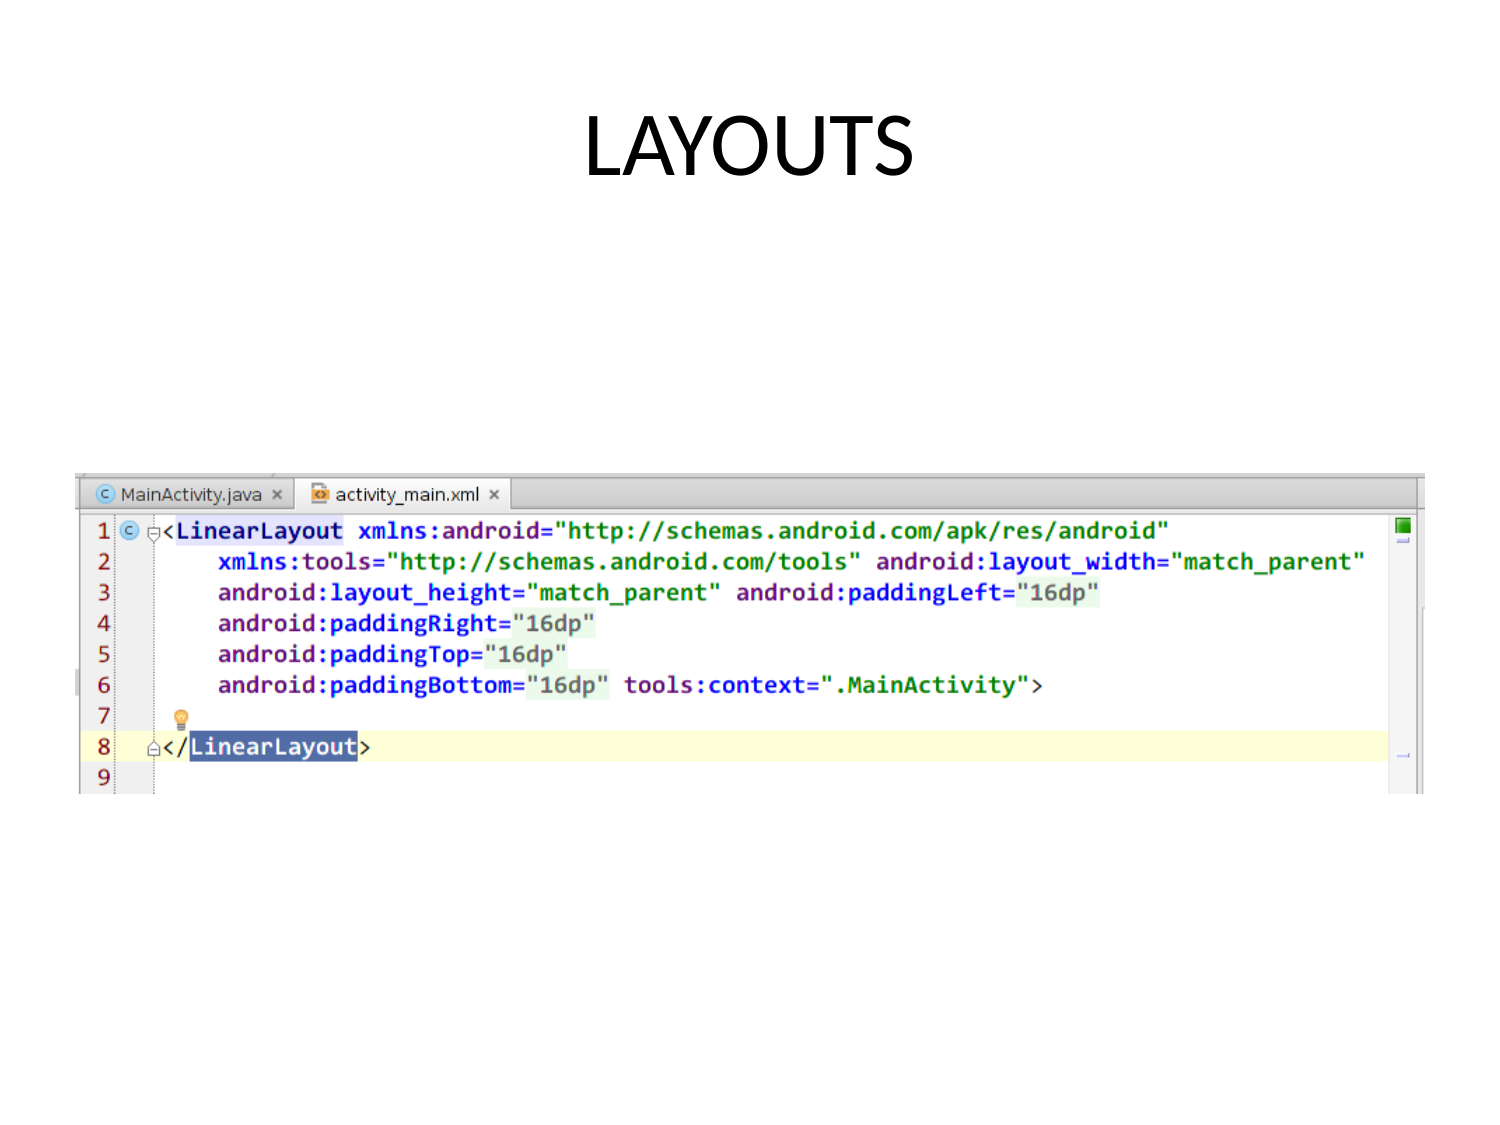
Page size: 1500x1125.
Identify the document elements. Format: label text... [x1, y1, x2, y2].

title LAYOUTS [75, 45, 1425, 233]
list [74, 473, 1426, 795]
